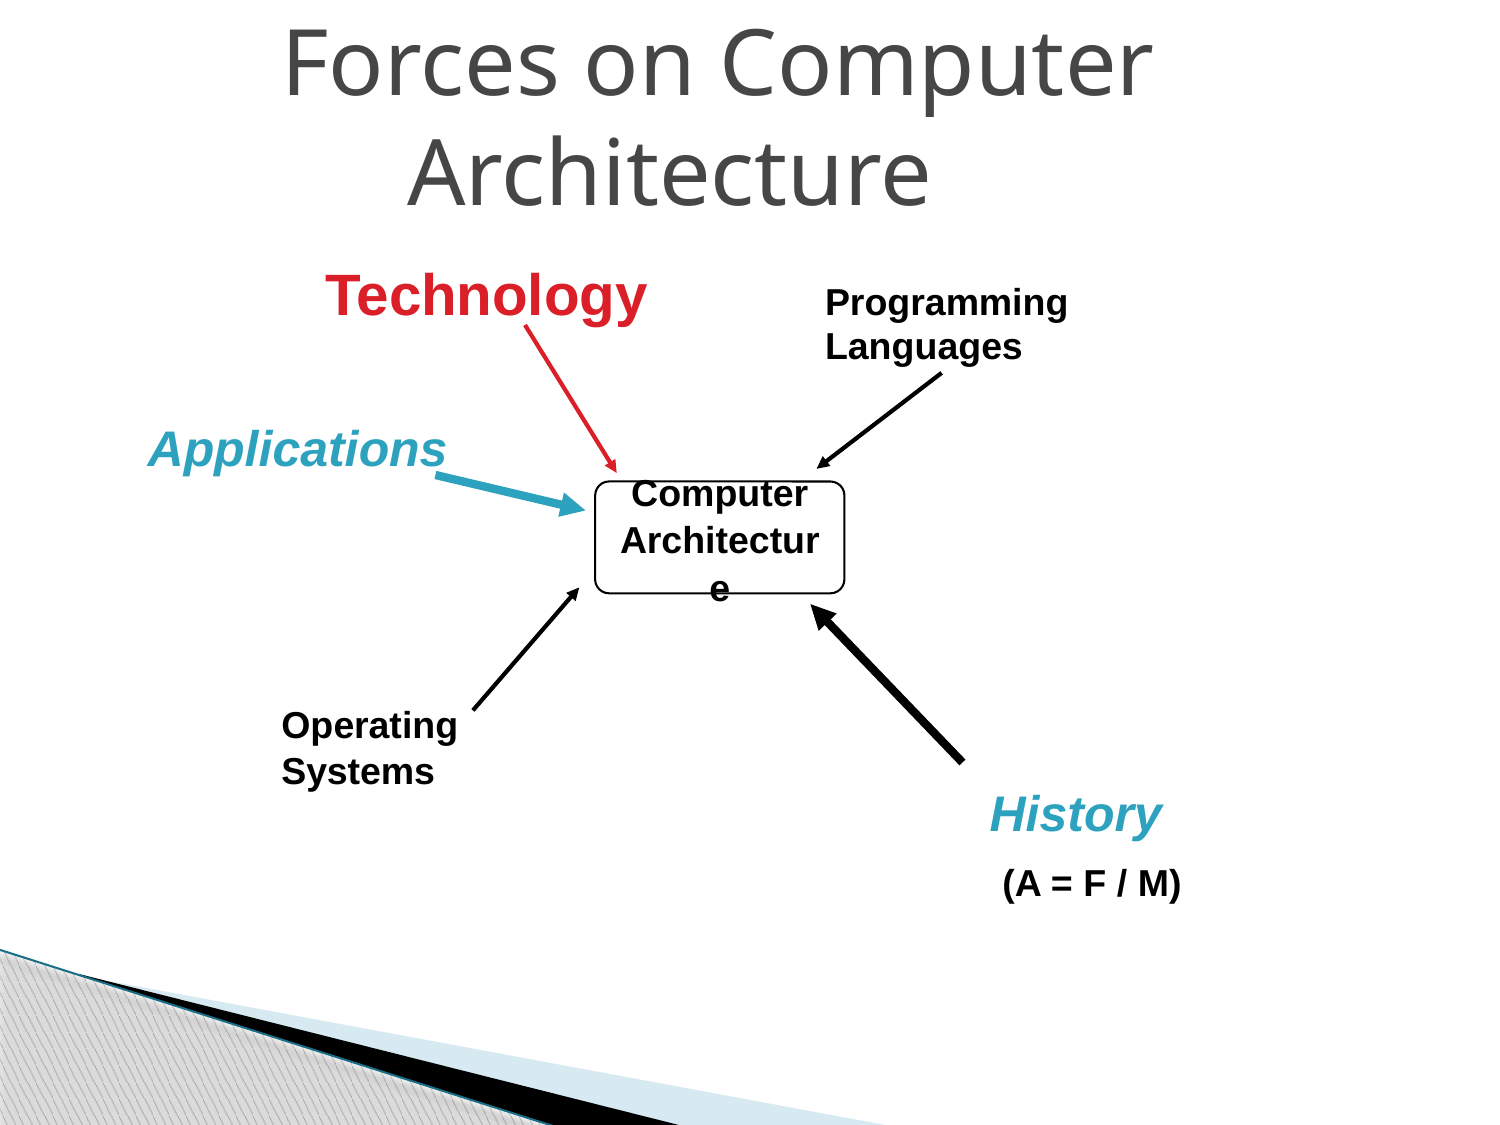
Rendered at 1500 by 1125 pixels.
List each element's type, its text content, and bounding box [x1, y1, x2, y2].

text_box (A = F / M) [991, 854, 1193, 909]
text_box Systems [270, 741, 446, 796]
text_box [524, 324, 617, 473]
text_box Programming [814, 272, 1080, 328]
text_box Applications [137, 411, 459, 481]
text_box [435, 474, 586, 514]
text_box Forces on Computer Architecture [0, 0, 1415, 229]
text_box History [979, 781, 1173, 848]
text_box [816, 372, 942, 469]
text_box Computer Architecture [595, 481, 845, 594]
text_box Operating [270, 695, 469, 751]
text_box Languages [814, 316, 1034, 371]
text_box [472, 587, 580, 711]
text_box Technology [315, 251, 659, 332]
text_box [810, 604, 963, 763]
